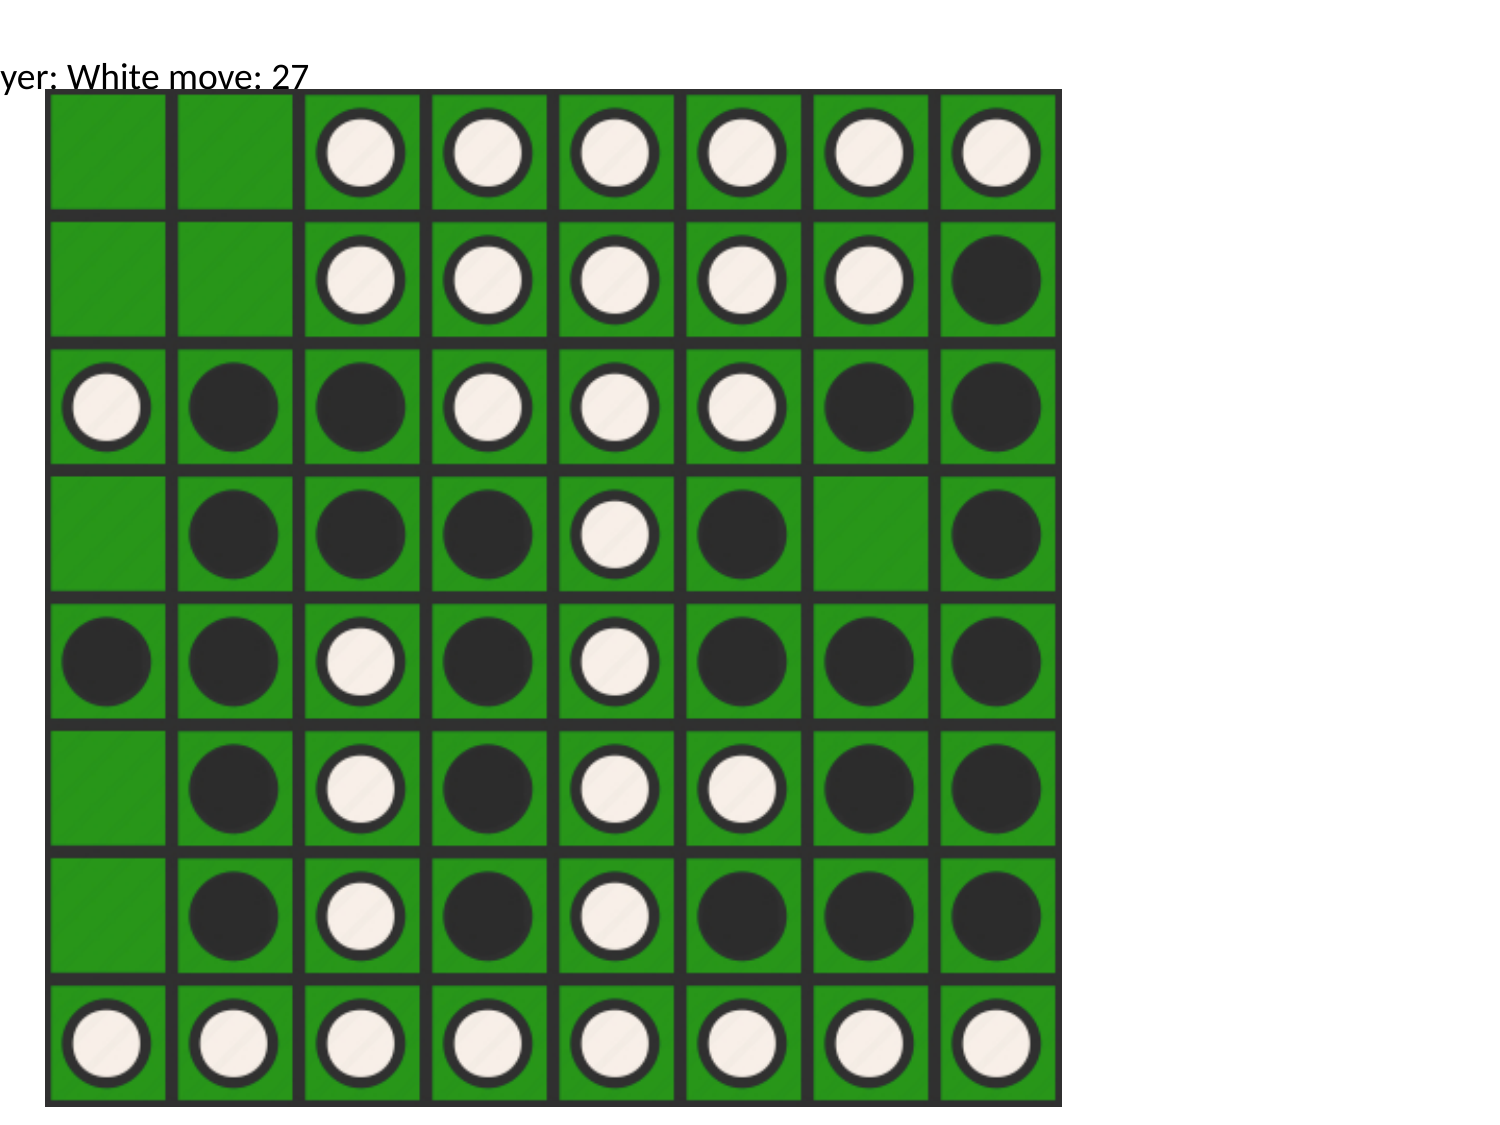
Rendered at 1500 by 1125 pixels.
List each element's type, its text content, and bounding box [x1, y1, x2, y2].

picture [44, 89, 1062, 1107]
text_box turn: 52 player: White move: 27 [0, 44, 325, 105]
